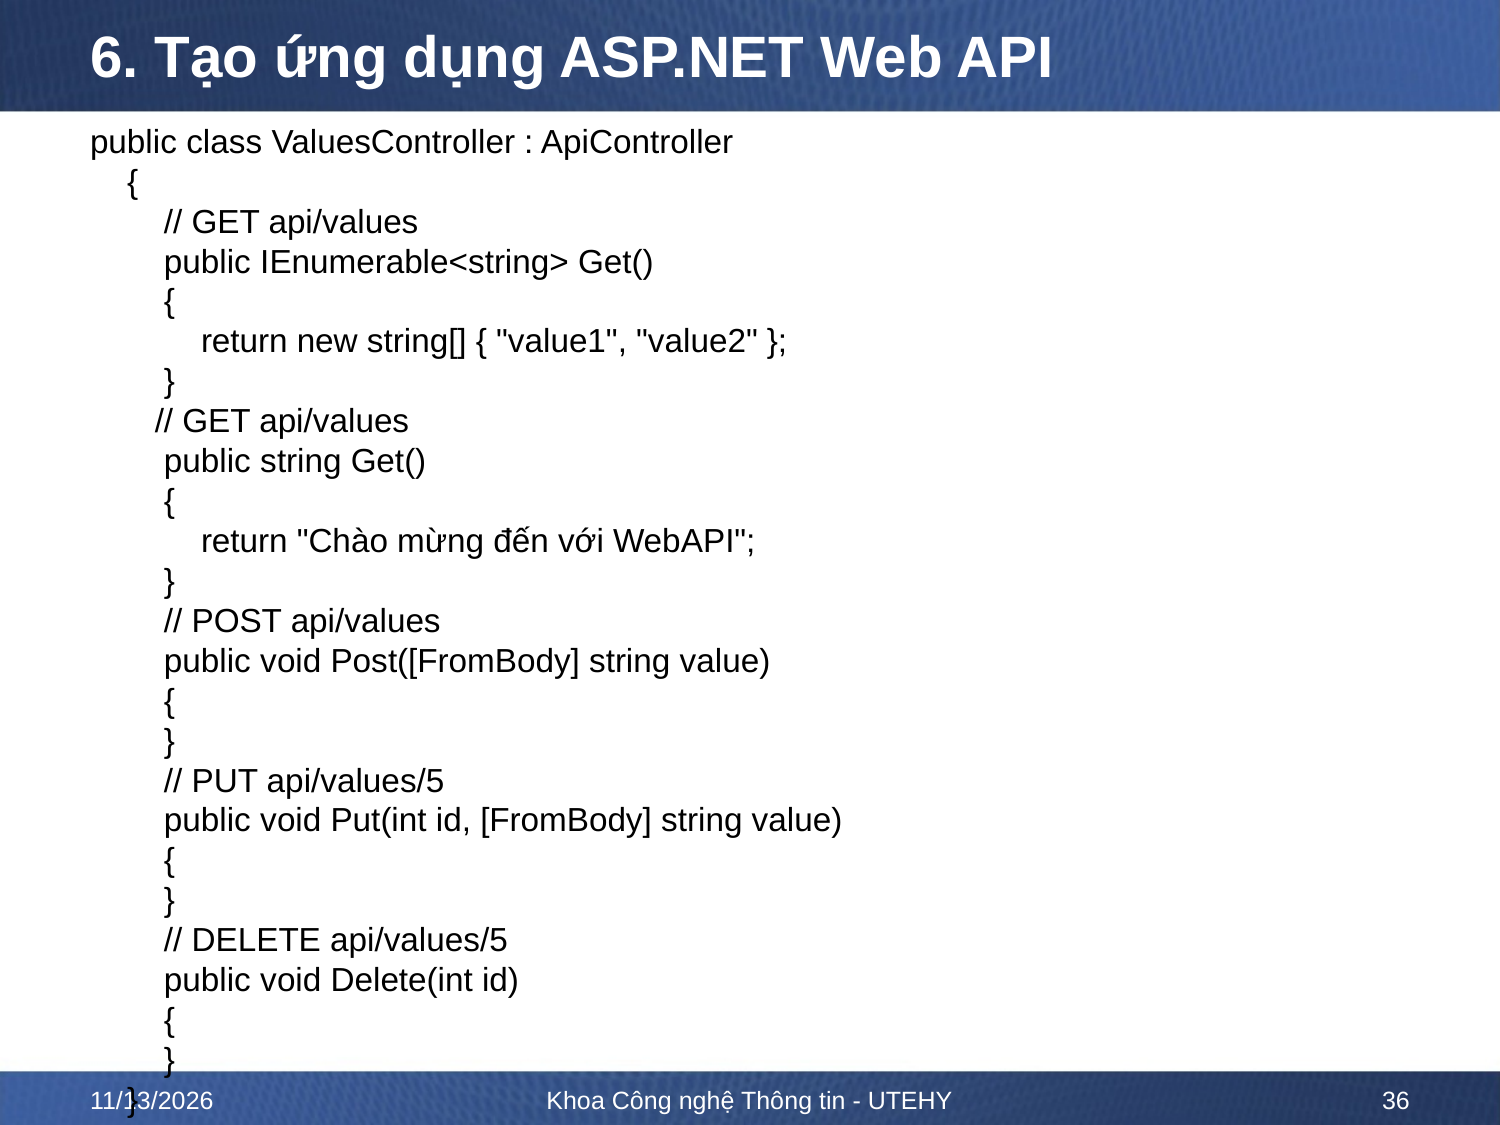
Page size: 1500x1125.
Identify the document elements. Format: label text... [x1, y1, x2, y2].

footer Khoa Công nghệ Thông tin - UTEHY [512, 1069, 988, 1125]
title 6. Tạo ứng dụng ASP.NET Web API [75, 4, 1425, 105]
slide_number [75, 1069, 425, 1125]
list public class ValuesController : ApiController { // GET api/values public IEnumerable<string> Get() { return new string[] { "value1", "value2" }; } // GET api/values public string Get() { return "Chào mừng đến với WebAPI"; } // POST api/values public void Post([FromBody] string value) { } // PUT api/values/5 public void Put(int id, [FromBody] string value) { } // DELETE api/values/5 public void Delete(int id) { } } [75, 112, 1425, 963]
picture [0, 0, 1500, 1125]
slide_number 36 [1074, 1069, 1425, 1125]
